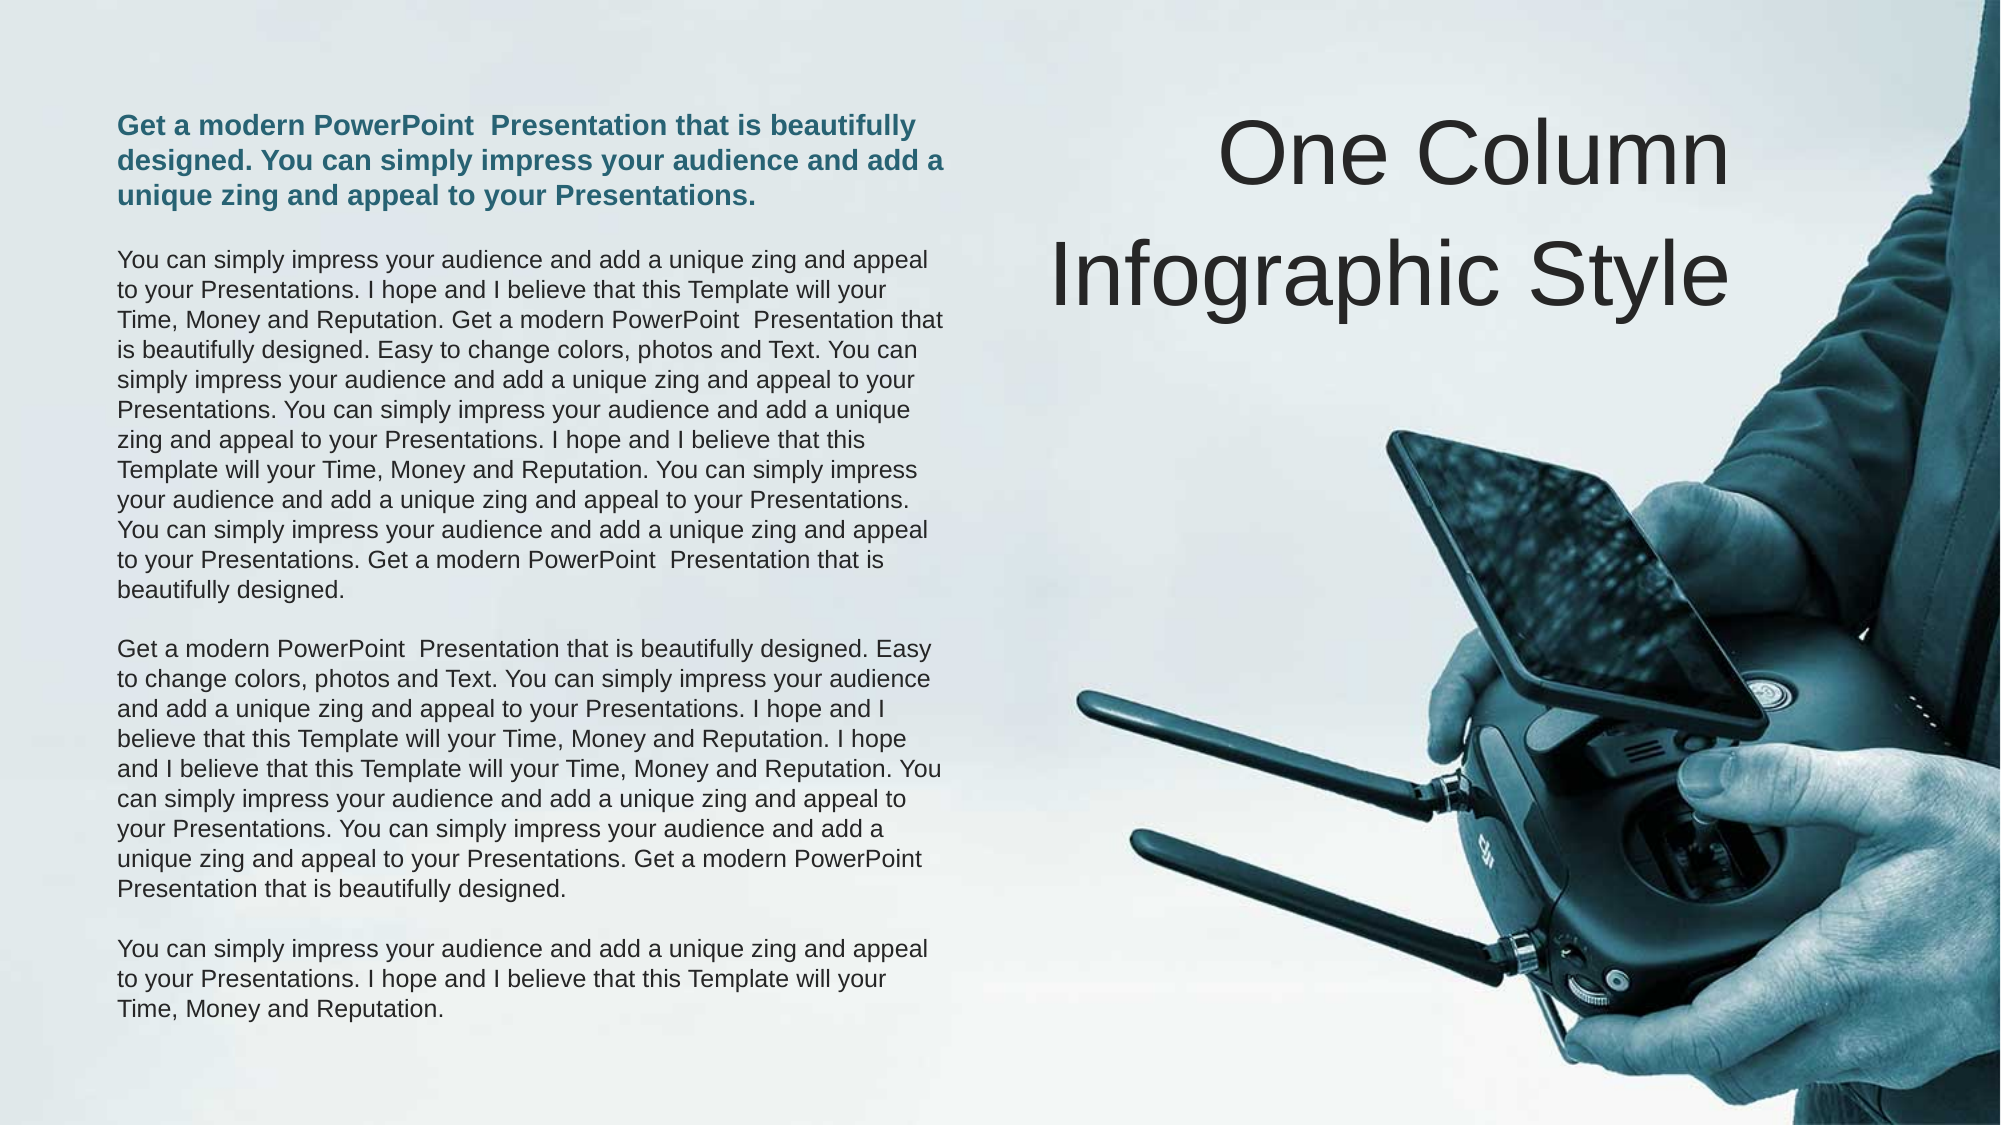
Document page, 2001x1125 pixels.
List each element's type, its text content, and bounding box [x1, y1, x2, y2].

text_box One Column Infographic Style [999, 74, 1747, 344]
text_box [102, 99, 961, 1070]
picture [0, 0, 2001, 1125]
